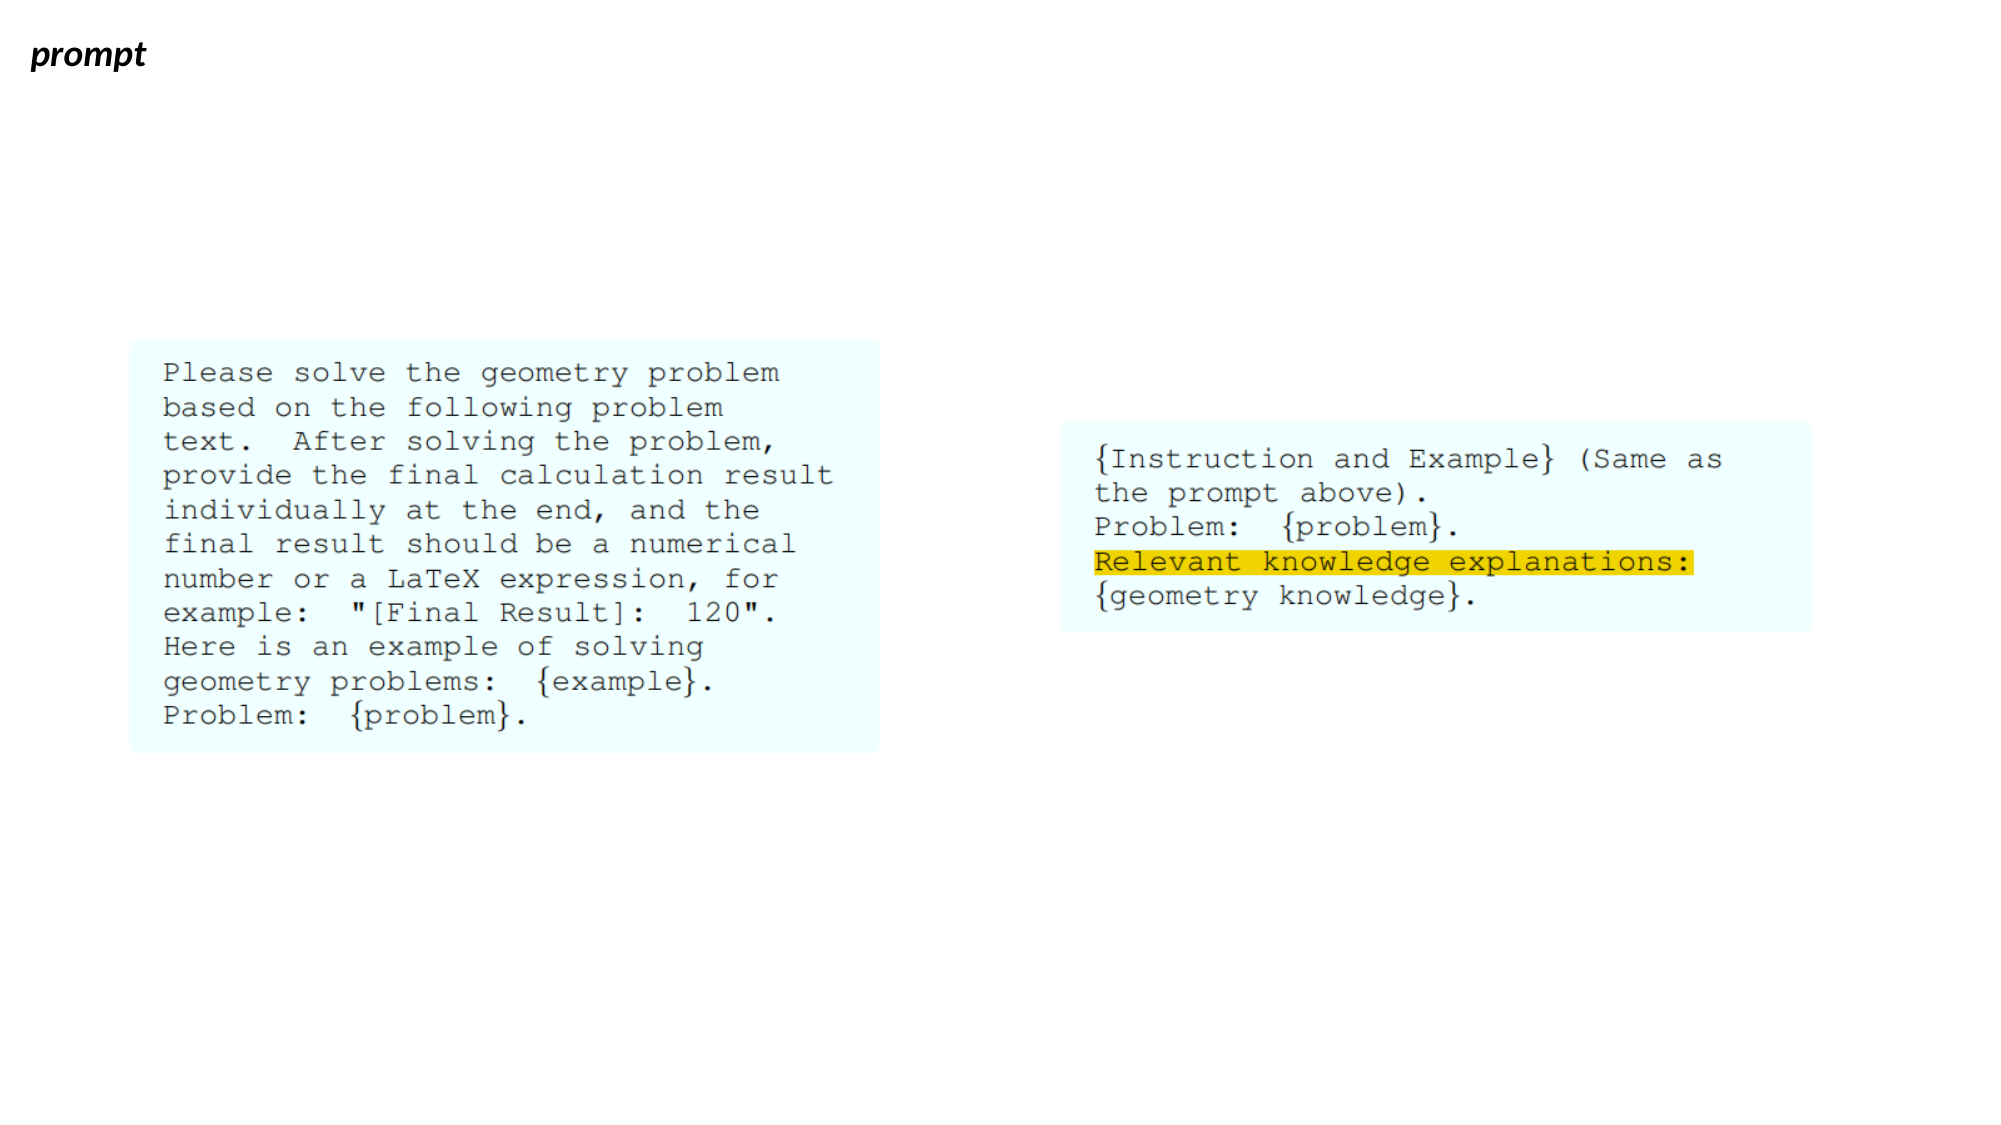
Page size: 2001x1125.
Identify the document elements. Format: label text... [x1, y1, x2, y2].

picture [1053, 405, 1834, 633]
text_box prompt [15, 21, 683, 82]
picture [122, 335, 883, 756]
